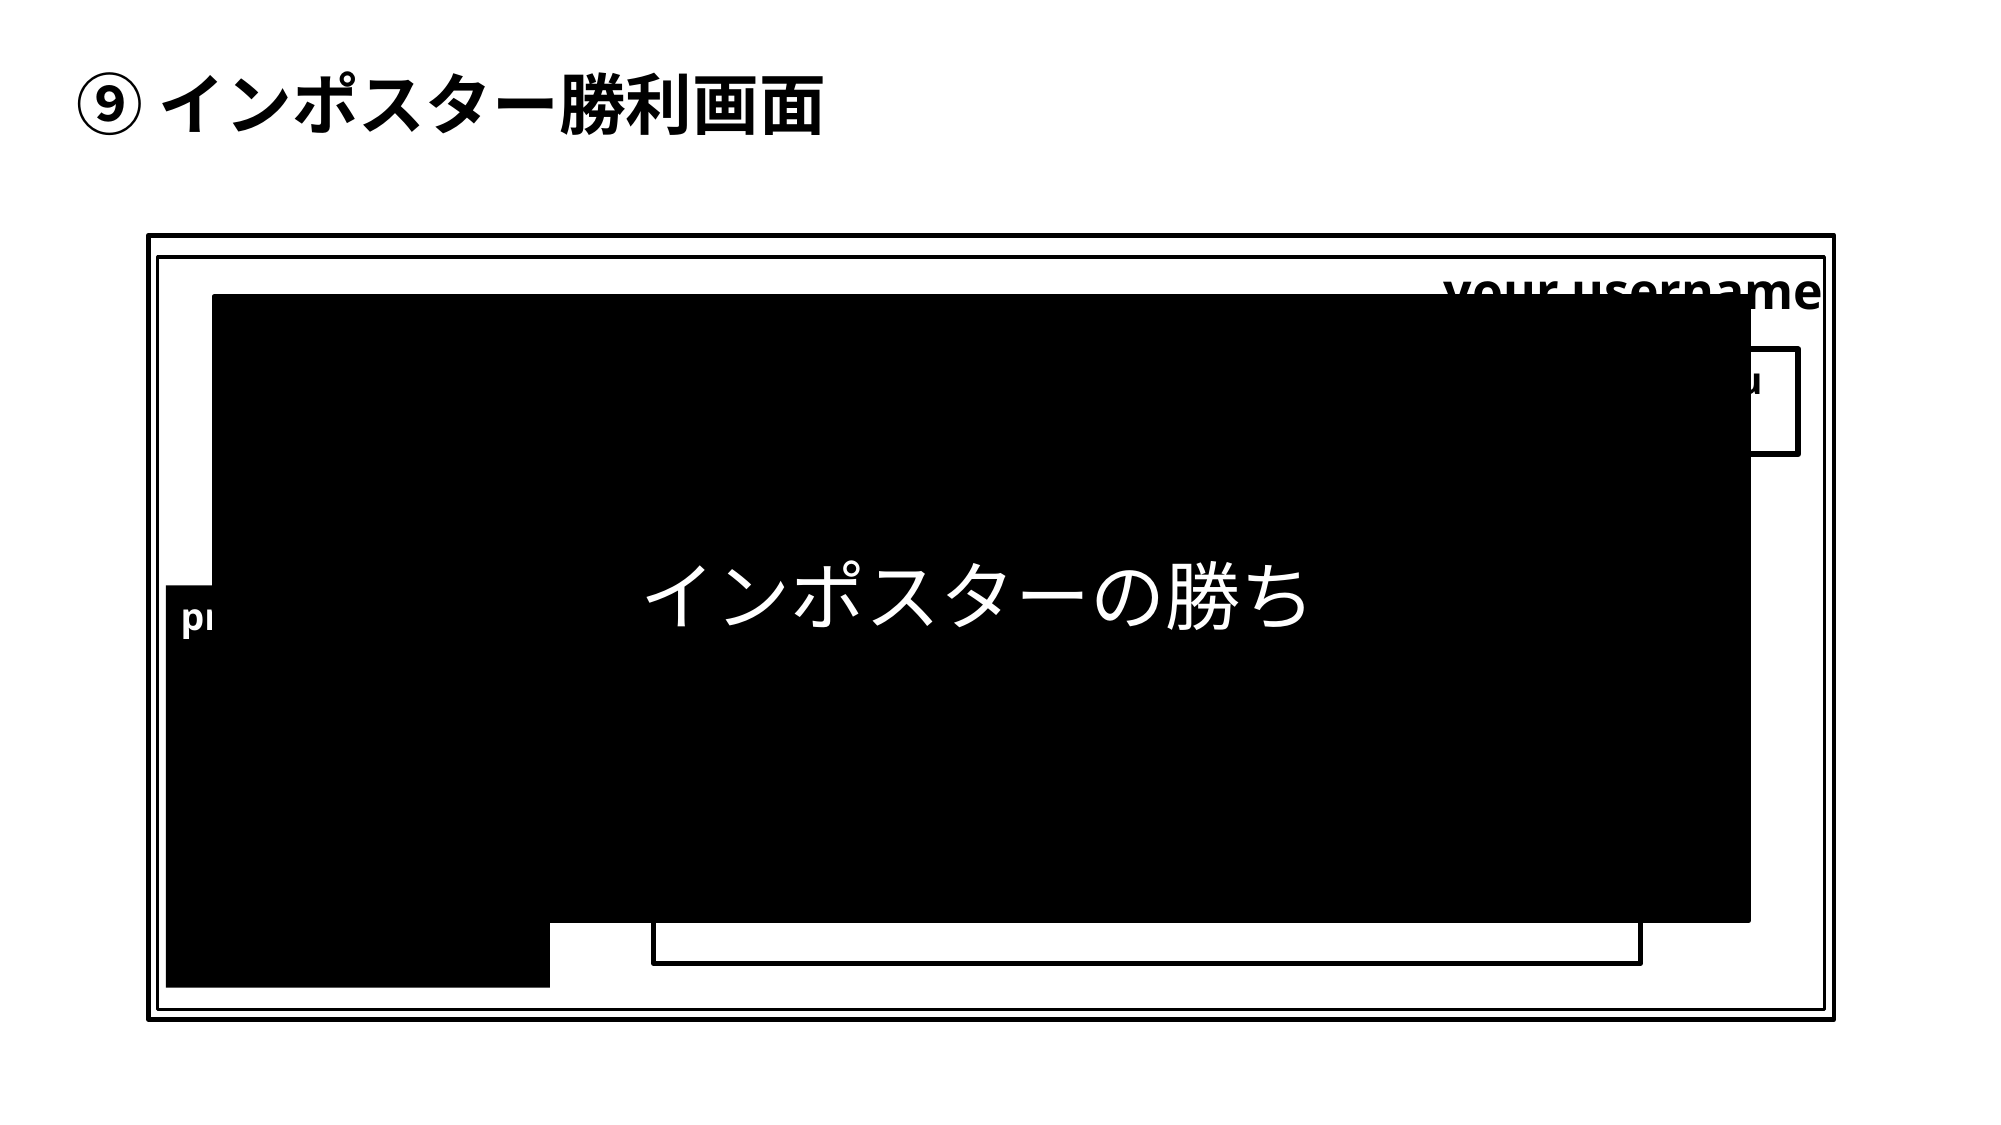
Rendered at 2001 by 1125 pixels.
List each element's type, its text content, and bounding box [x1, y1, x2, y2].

text_box インポスターの勝ち [379, 542, 1578, 647]
text_box [148, 235, 1834, 1020]
text_box ⑨インポスター勝利画面 [61, 55, 1030, 151]
text_box your username [1428, 252, 1852, 328]
text_box [157, 257, 1825, 1010]
text_box [214, 296, 1749, 921]
